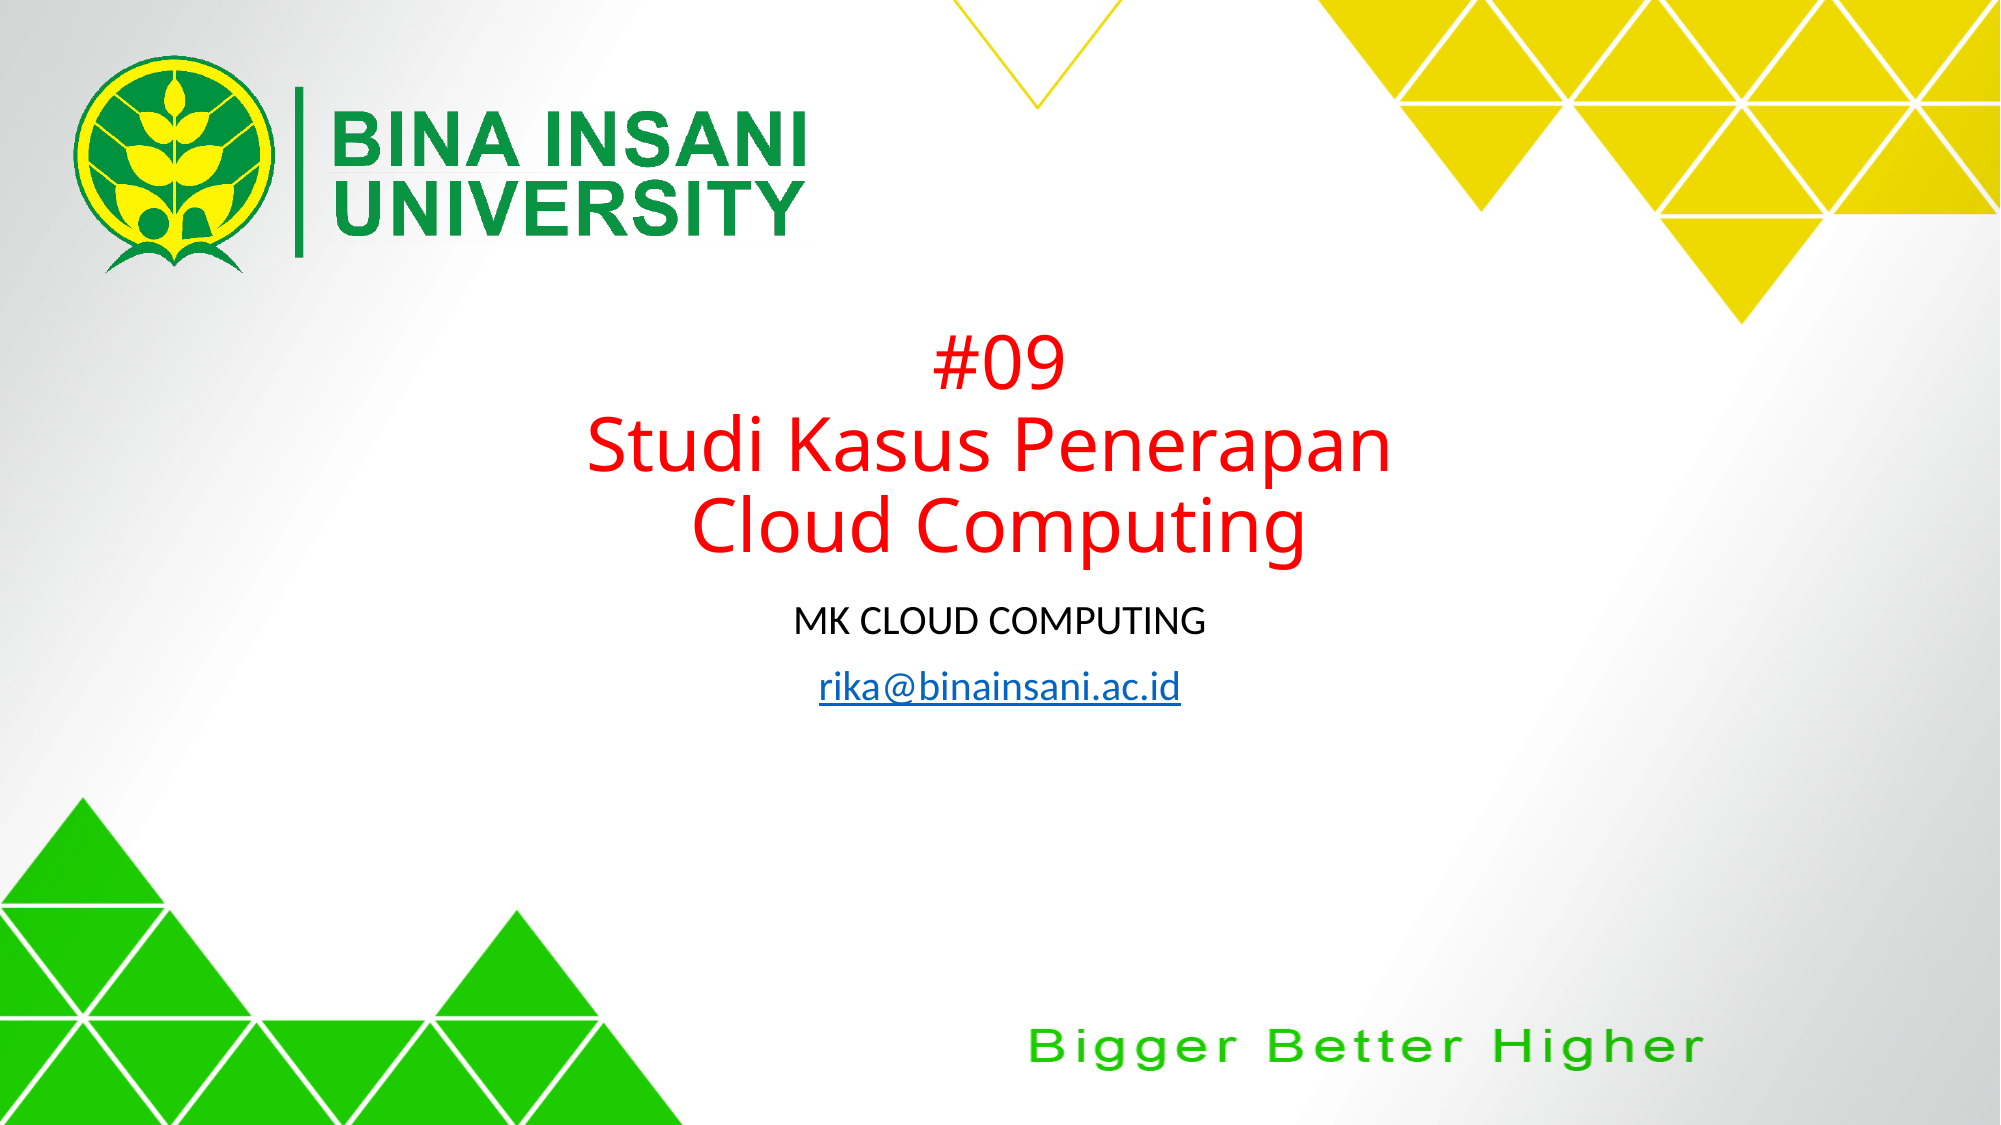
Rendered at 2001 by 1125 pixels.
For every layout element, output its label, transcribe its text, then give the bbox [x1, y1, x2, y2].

title #09 Studi Kasus Penerapan Cloud Computing [249, 184, 1750, 576]
picture [0, 0, 2000, 1125]
subtitle MK CLOUD COMPUTING rika@binainsani.ac.id [249, 590, 1750, 863]
